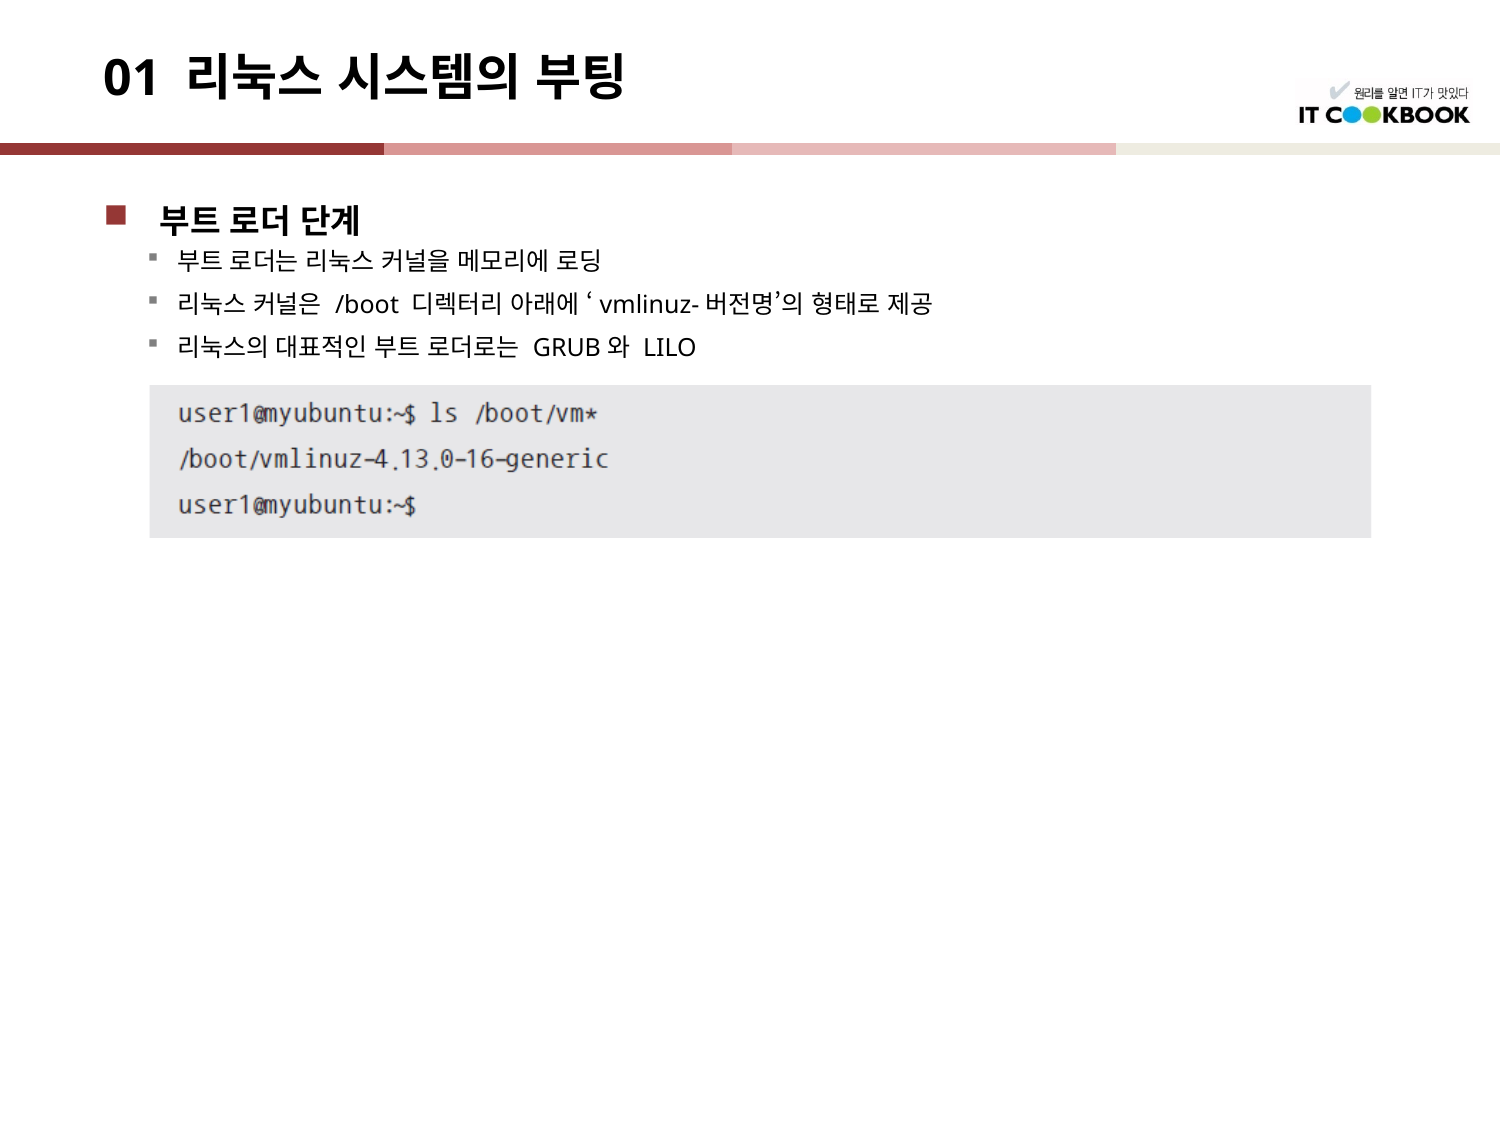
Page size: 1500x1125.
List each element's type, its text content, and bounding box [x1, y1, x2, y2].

list 부트 로더 단계 부트 로더는 리눅스 커널을 메모리에 로딩 리눅스 커널은 /boot 디렉터리 아래에 ‘vmlinuz-버전명’의 형태로 제공 리눅스의 대표적인 부트 로더로는 GRUB와 LILO [88, 172, 1436, 1059]
title 01 리눅스 시스템의 부팅 [88, 30, 1330, 121]
picture [1295, 78, 1473, 125]
picture [147, 385, 1377, 538]
